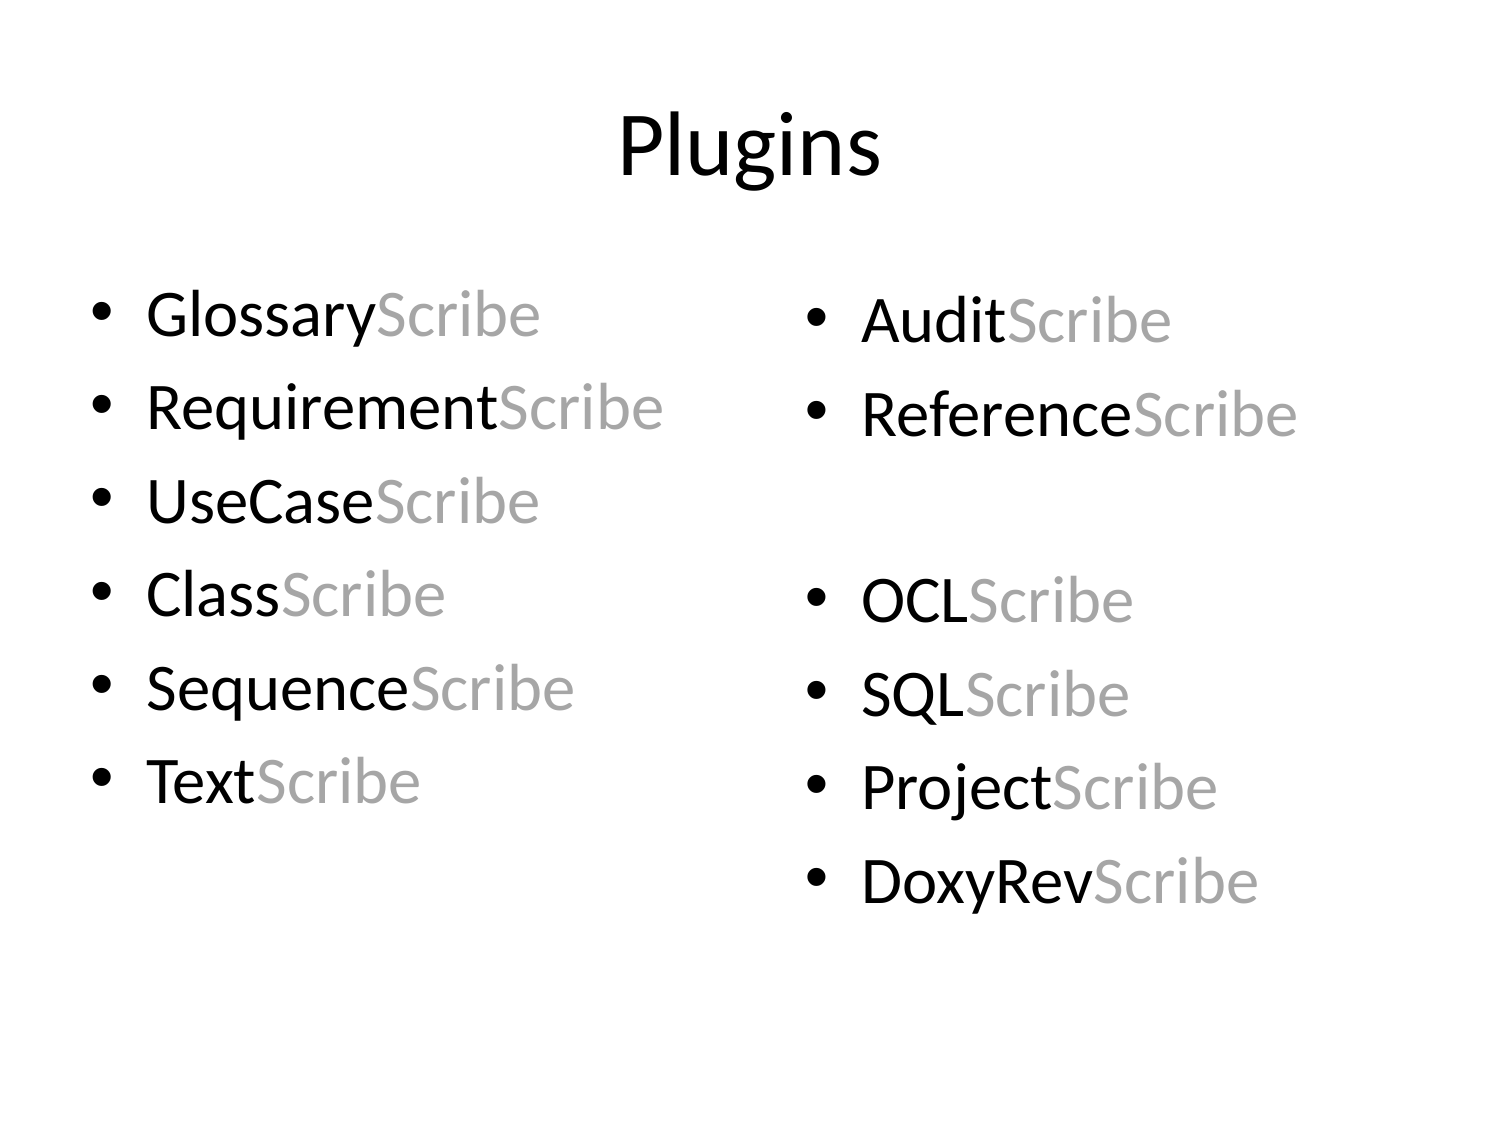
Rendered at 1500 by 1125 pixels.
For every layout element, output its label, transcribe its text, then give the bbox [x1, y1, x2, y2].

list GlossaryScribe RequirementScribe UseCaseScribe ClassScribe SequenceScribe TextScribe [75, 262, 691, 1005]
text_box AuditScribe ReferenceScribe OCLScribe SQLScribe ProjectScribe DoxyRevScribe [789, 268, 1406, 1011]
title Plugins [75, 45, 1425, 233]
